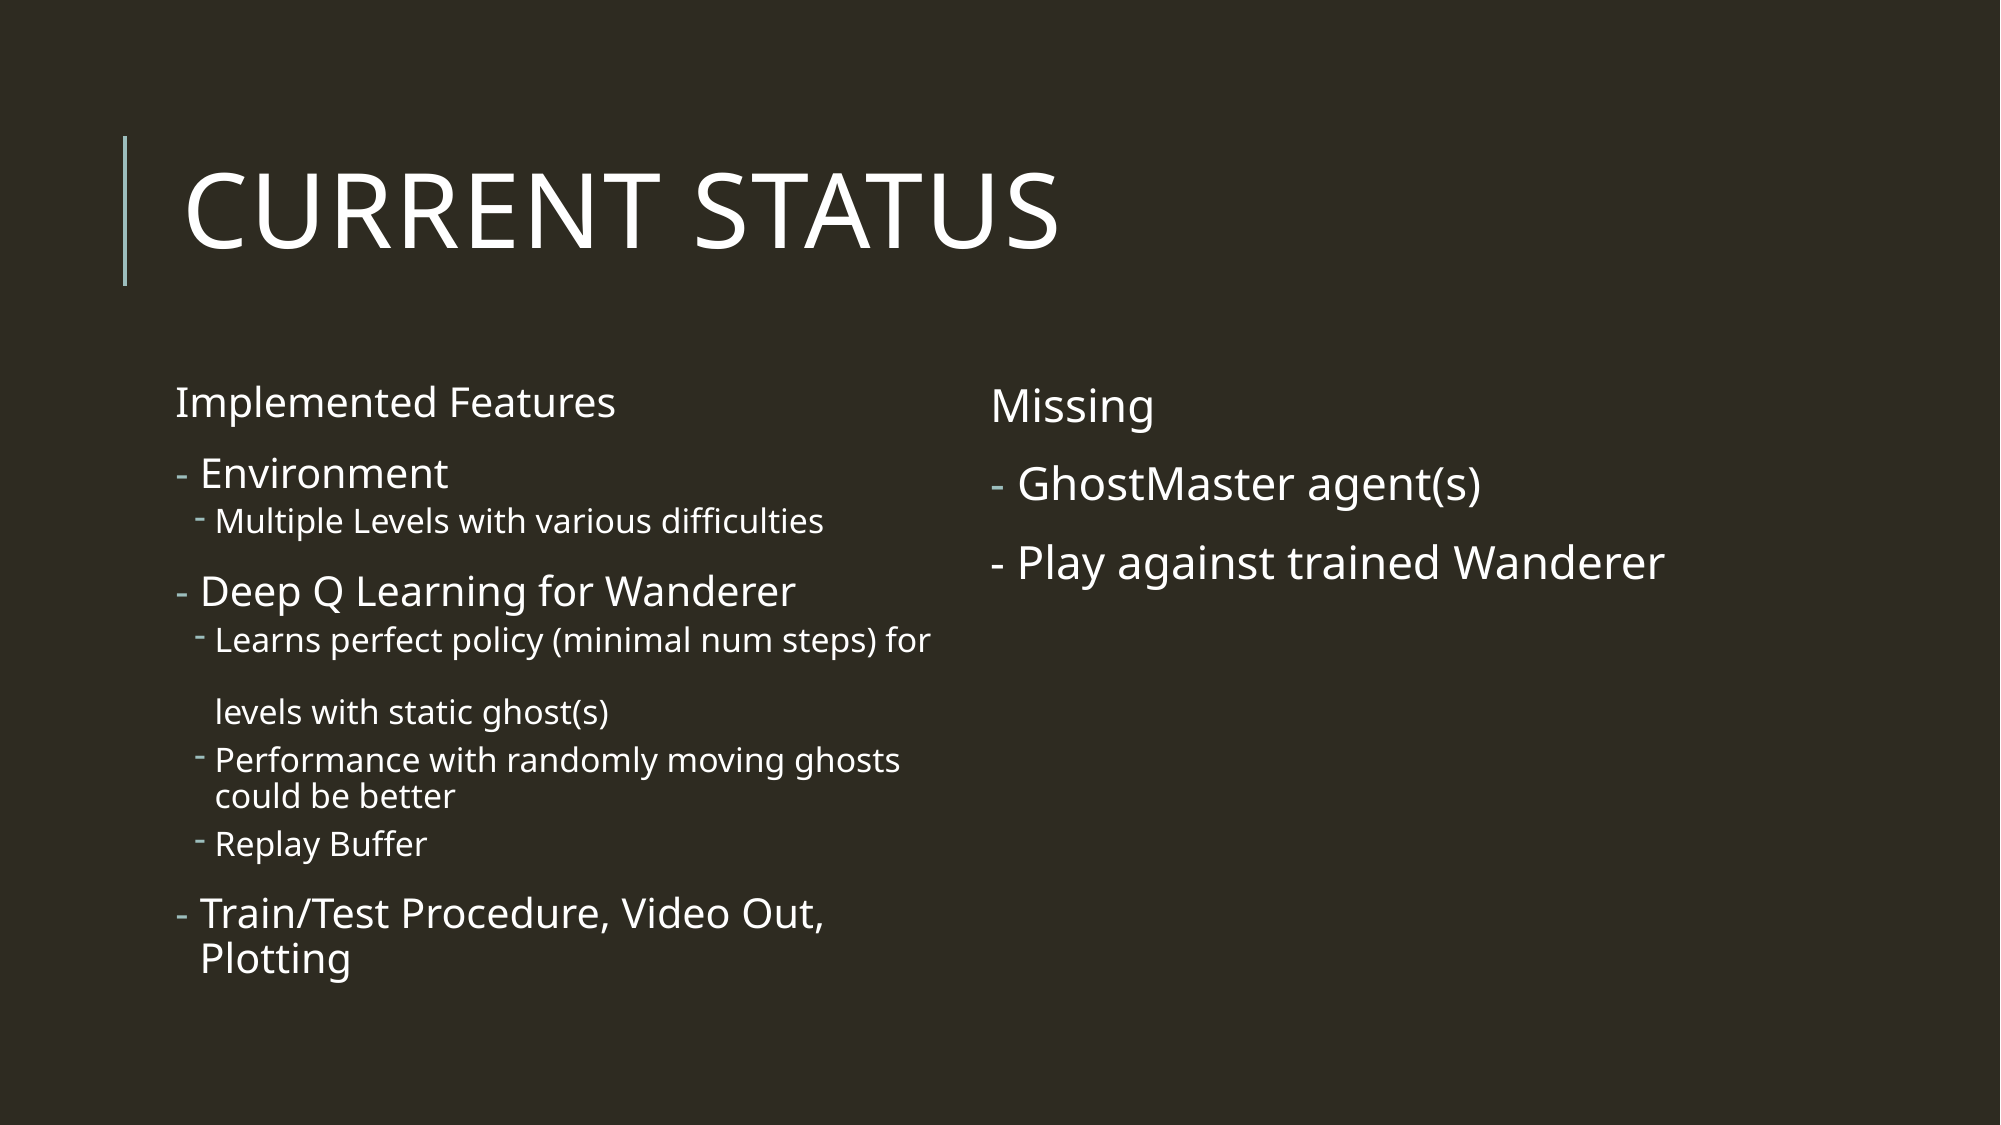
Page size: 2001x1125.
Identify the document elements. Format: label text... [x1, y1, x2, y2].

list Implemented Features Environment Multiple Levels with various difficulties Deep Q Learning for Wanderer Learns perfect policy (minimal num steps) for levels with static ghost(s) Performance with randomly moving ghosts could be better Replay Buffer Train/Test Procedure, Video Out, Plotting [168, 375, 948, 1035]
list Missing GhostMaster agent(s) - Play against trained Wanderer [982, 375, 1763, 1035]
title Current Status [168, 96, 1763, 342]
